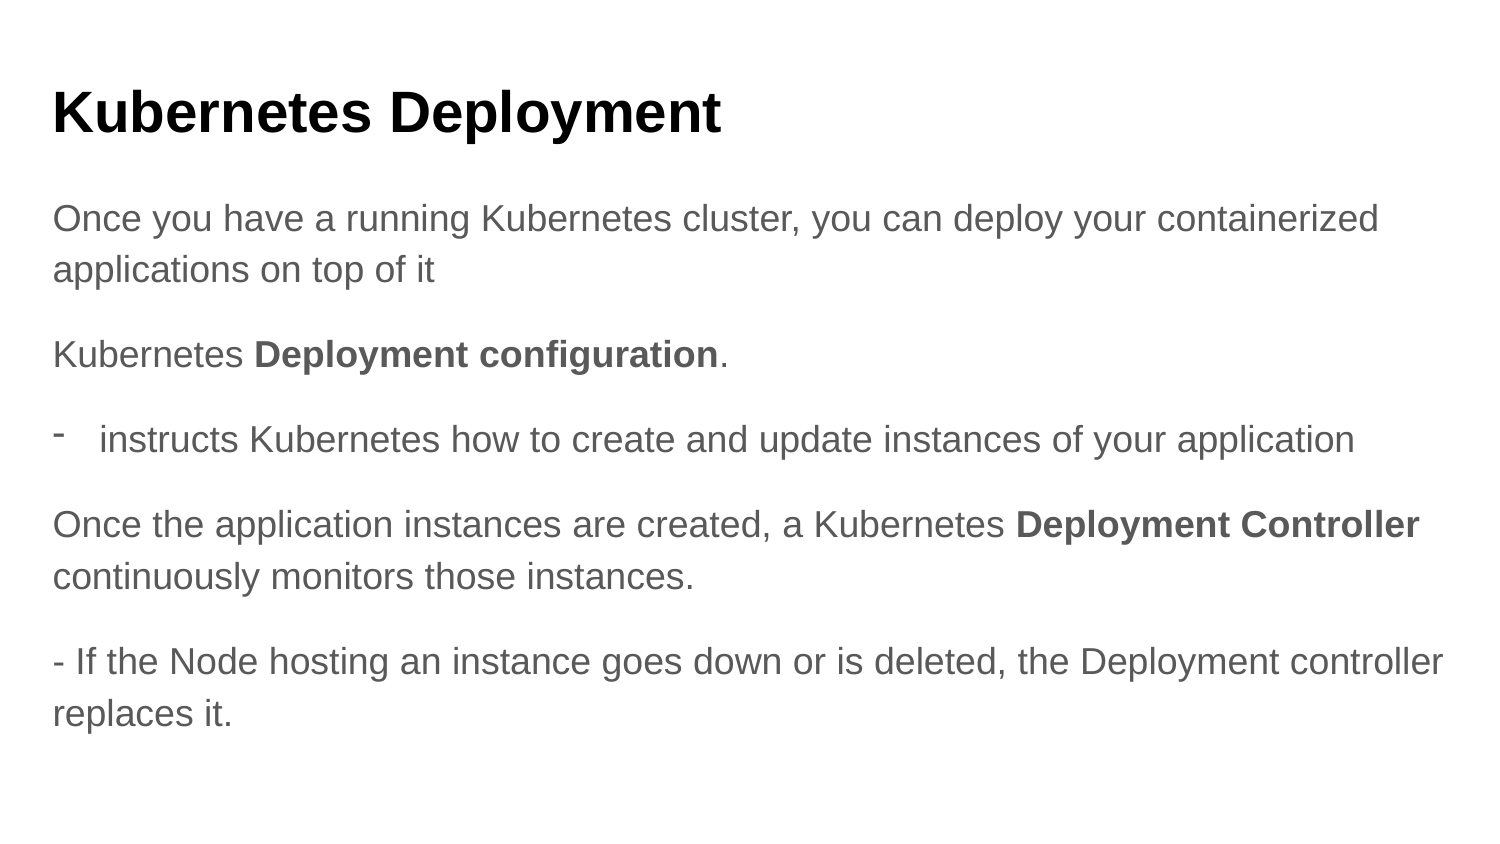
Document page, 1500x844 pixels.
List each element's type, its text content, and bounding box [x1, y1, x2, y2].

title Kubernetes Deployment [37, 59, 1462, 160]
list Once you have a running Kubernetes cluster, you can deploy your containerized applications on top of it Kubernetes Deployment configuration. instructs Kubernetes how to create and update instances of your application Once the application instances are created, a Kubernetes Deployment Controller continuously monitors those instances. - If the Node hosting an instance goes down or is deleted, the Deployment controller replaces it. [37, 171, 1463, 741]
